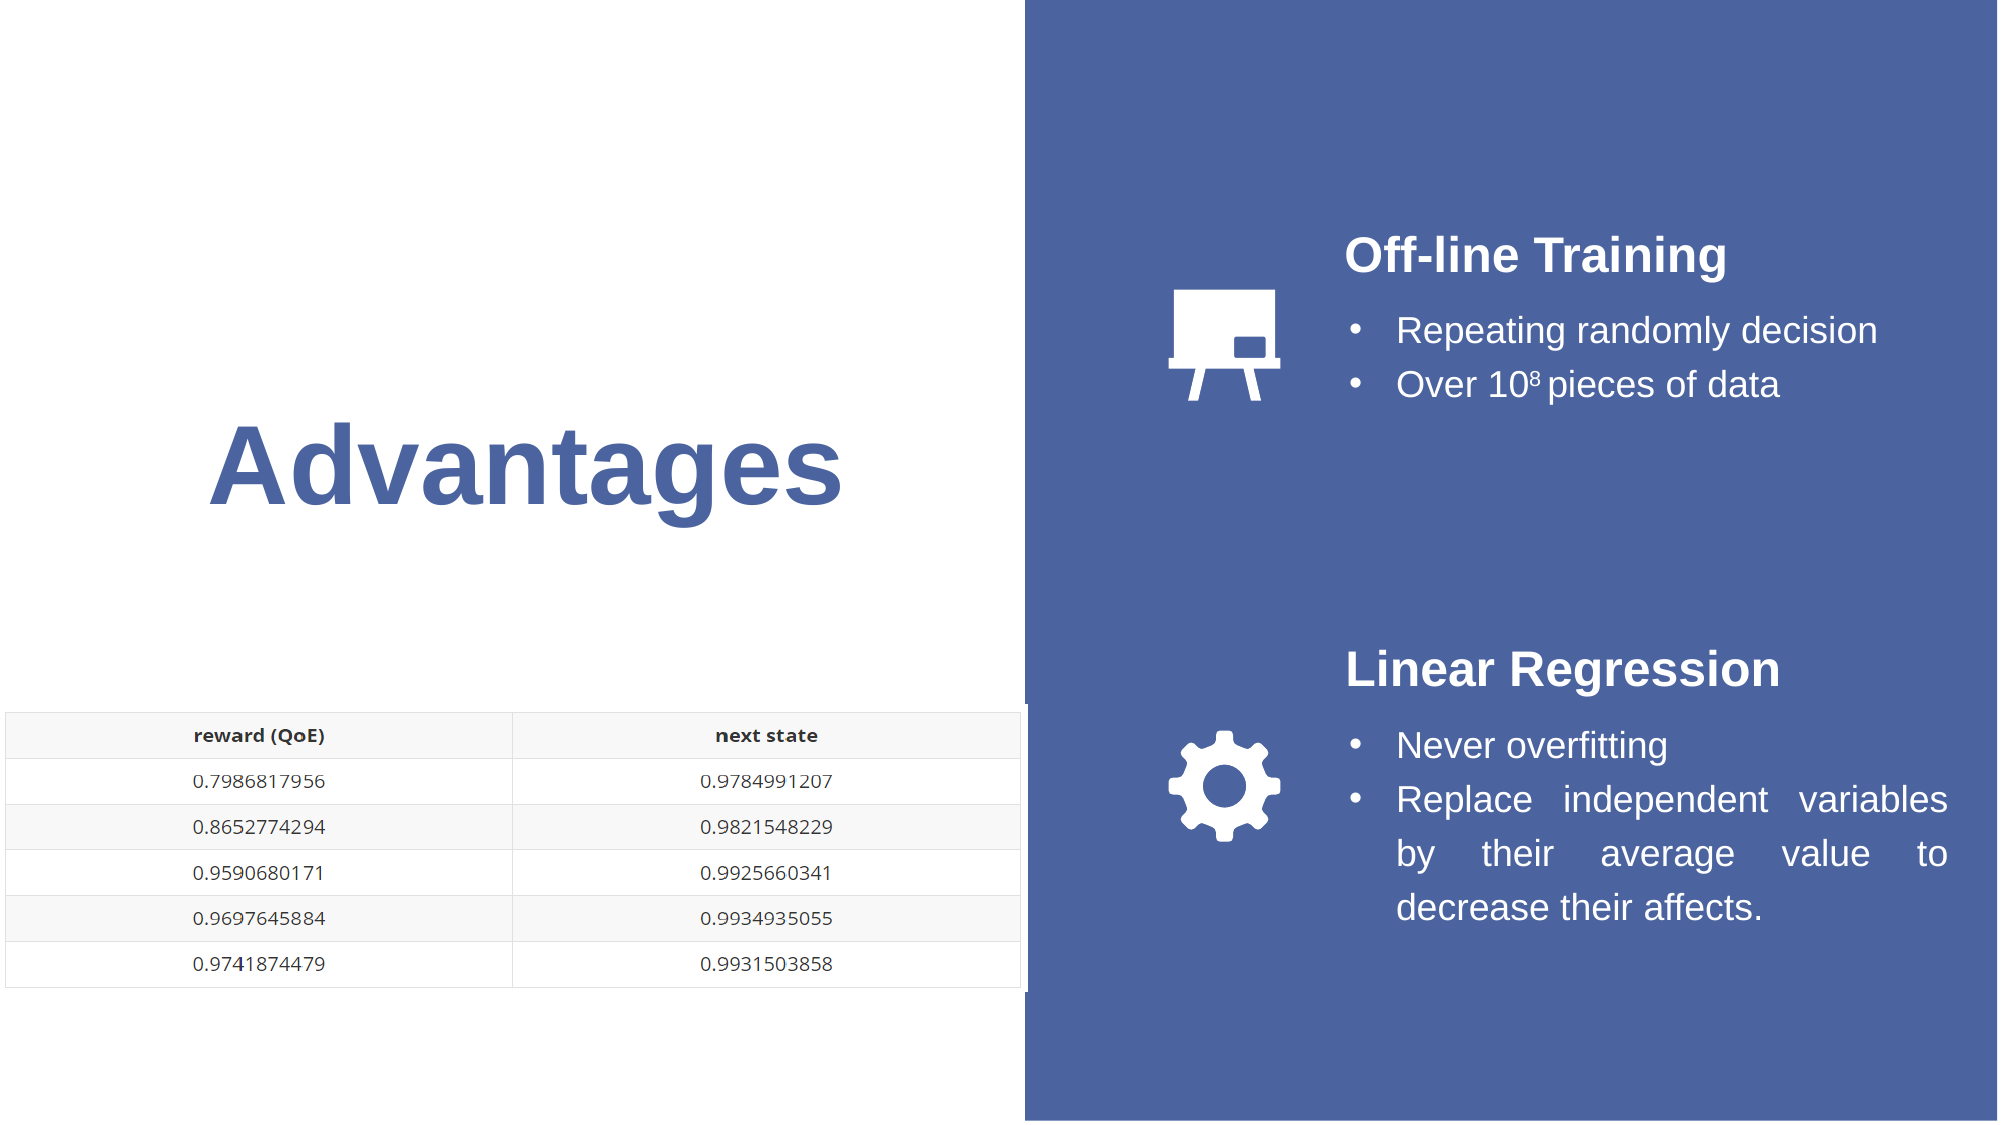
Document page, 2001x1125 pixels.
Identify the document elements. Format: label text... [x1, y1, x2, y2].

text_box Never overfitting Replace independent variables by their average value to decrease their affects. [1334, 704, 1964, 935]
picture [0, 704, 1028, 993]
text_box [1168, 730, 1281, 842]
text_box [1168, 289, 1281, 401]
text_box [1024, 0, 1998, 1122]
text_box Advantages [58, 317, 995, 535]
text_box Repeating randomly decision Over 108 pieces of data [1334, 289, 1942, 413]
text_box Linear Regression [1330, 628, 1797, 704]
text_box Off-line Training [1329, 215, 1744, 291]
